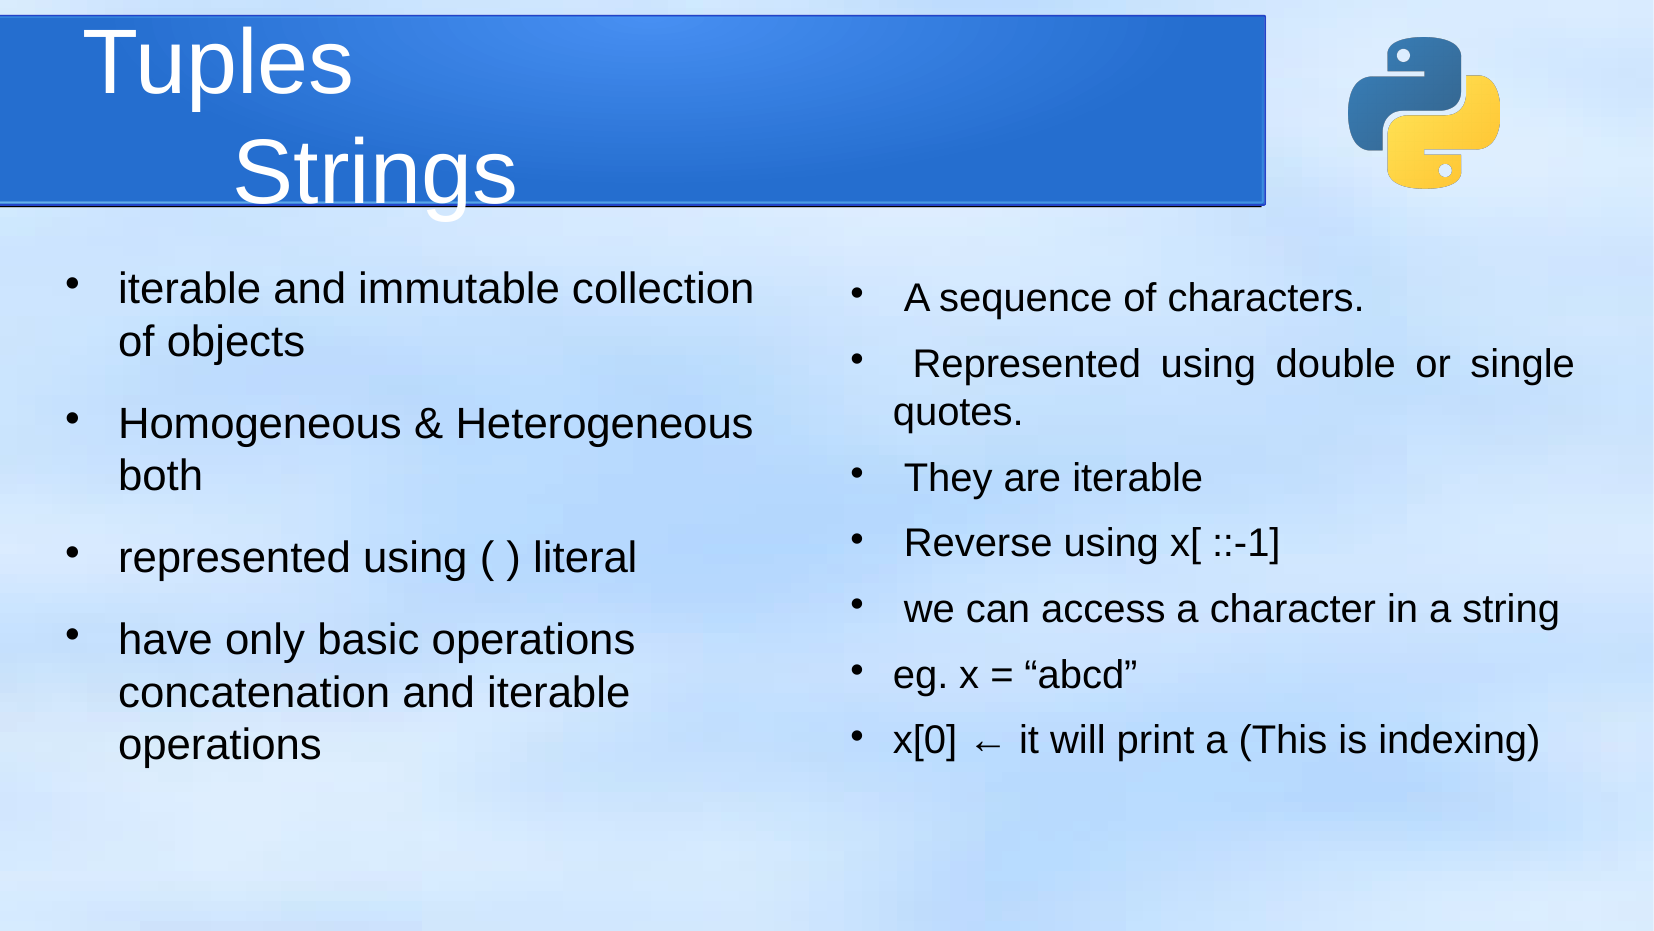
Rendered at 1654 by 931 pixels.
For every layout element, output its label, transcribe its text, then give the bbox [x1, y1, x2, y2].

text_box A sequence of characters. Represented using double or single quotes. They are iterable Reverse using x[ ::-1] we can access a character in a string eg. x = “abcd” x[0] ← it will print a (This is indexing) [850, 271, 1577, 811]
text_box iterable and immutable collection of objects Homogeneous & Heterogeneous both represented using ( ) literal have only basic operations concatenation and iterable operations [47, 259, 774, 898]
text_box [82, 224, 1571, 764]
picture [0, 0, 1654, 931]
text_box Tuples Strings [82, 35, 1235, 189]
